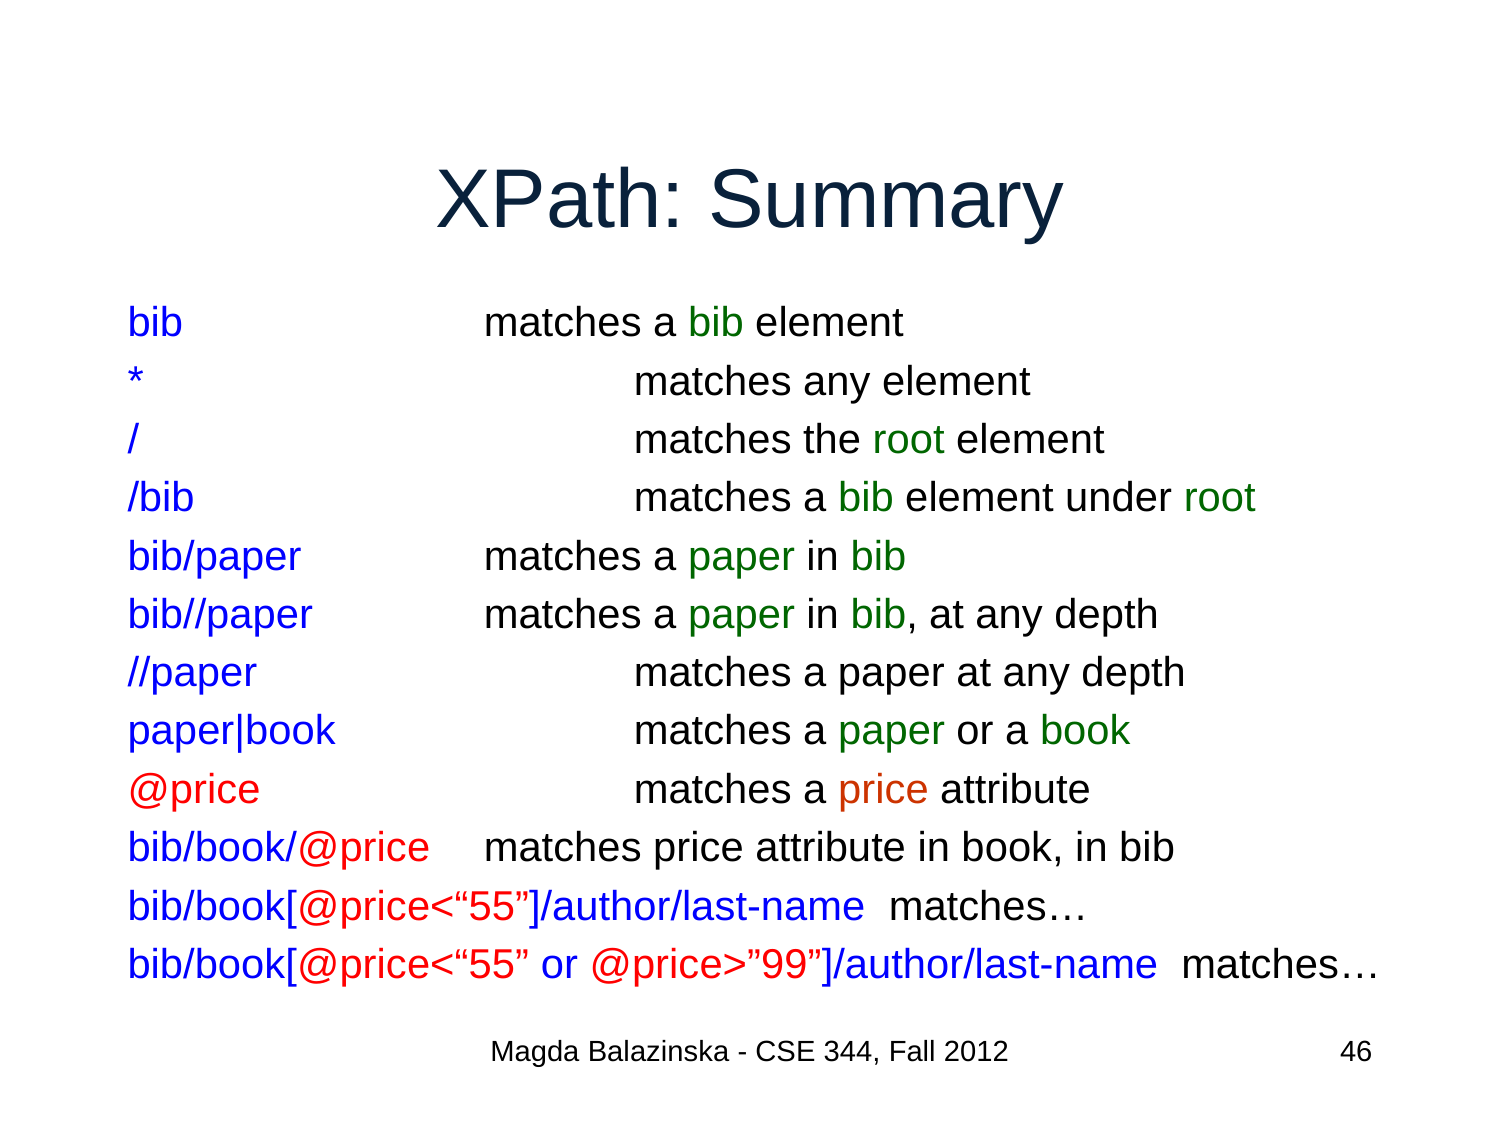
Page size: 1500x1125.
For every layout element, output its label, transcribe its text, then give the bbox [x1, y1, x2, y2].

list bib matches a bib element * matches any element / matches the root element /bib matches a bib element under root bib/paper matches a paper in bib bib//paper matches a paper in bib, at any depth //paper matches a paper at any depth paper|book matches a paper or a book @price matches a price attribute bib/book/@price matches price attribute in book, in bib bib/book[@price<“55”]/author/last-name matches… bib/book[@price<“55” or @price>”99”]/author/last-name matches… [112, 287, 1405, 995]
slide_number 46 [1074, 1024, 1388, 1101]
footer Magda Balazinska - CSE 344, Fall 2012 [474, 1024, 1026, 1101]
title XPath: Summary [112, 99, 1388, 287]
